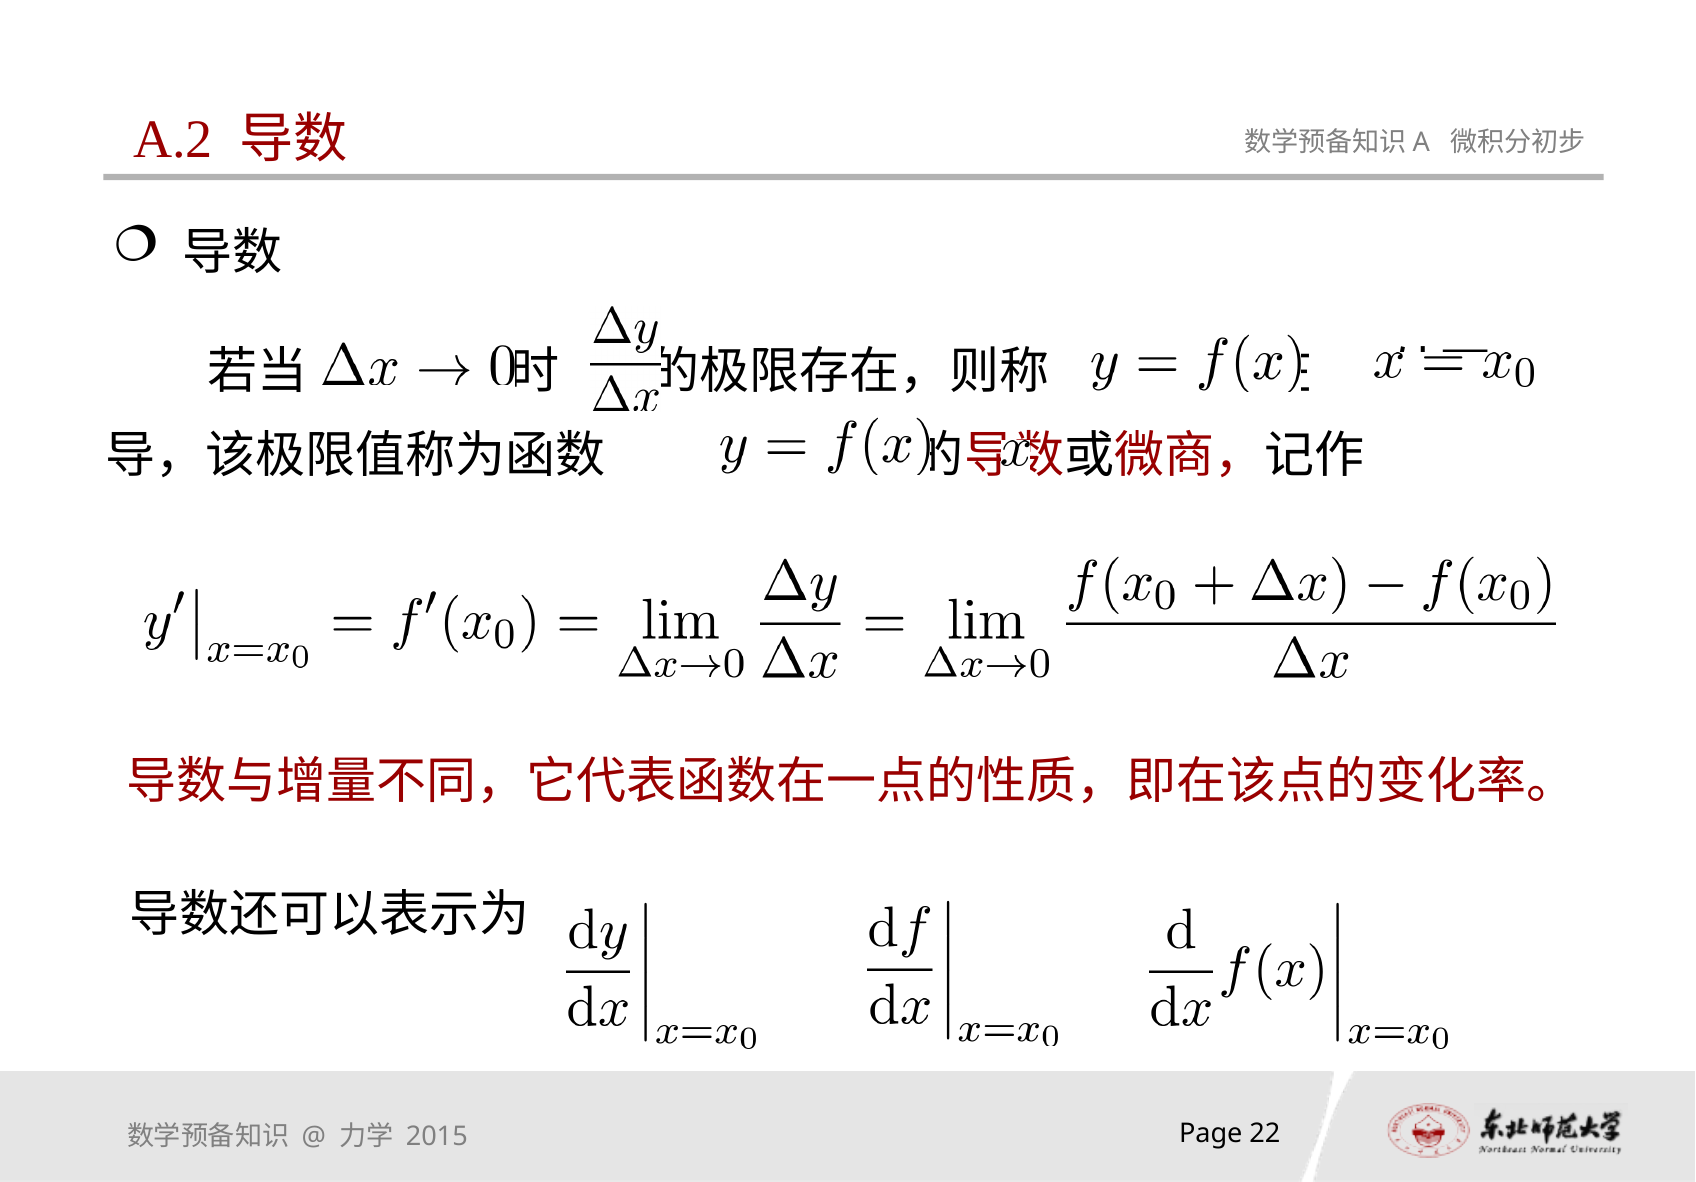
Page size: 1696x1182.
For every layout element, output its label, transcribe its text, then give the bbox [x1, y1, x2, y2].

text_box 若当 时 的极限存在，则称 在 处可导，该极限值称为函数 对 的导数或微商，记作 [91, 307, 1510, 490]
picture [1088, 329, 1304, 400]
picture [319, 337, 518, 401]
picture [141, 551, 1559, 686]
picture [587, 302, 663, 415]
text_box 导数还可以表示为 [115, 862, 789, 949]
picture [998, 434, 1033, 482]
picture [864, 894, 1061, 1052]
picture [0, 1071, 1695, 1182]
slide_number Page 22 [1179, 1117, 1568, 1182]
picture [563, 897, 759, 1055]
text_box 导数 [97, 212, 297, 287]
picture [717, 411, 933, 483]
text_box 导数与增量不同，它代表函数在一点的性质，即在该点的变化率。 [111, 741, 1591, 816]
picture [1371, 346, 1537, 395]
picture [1146, 897, 1451, 1055]
